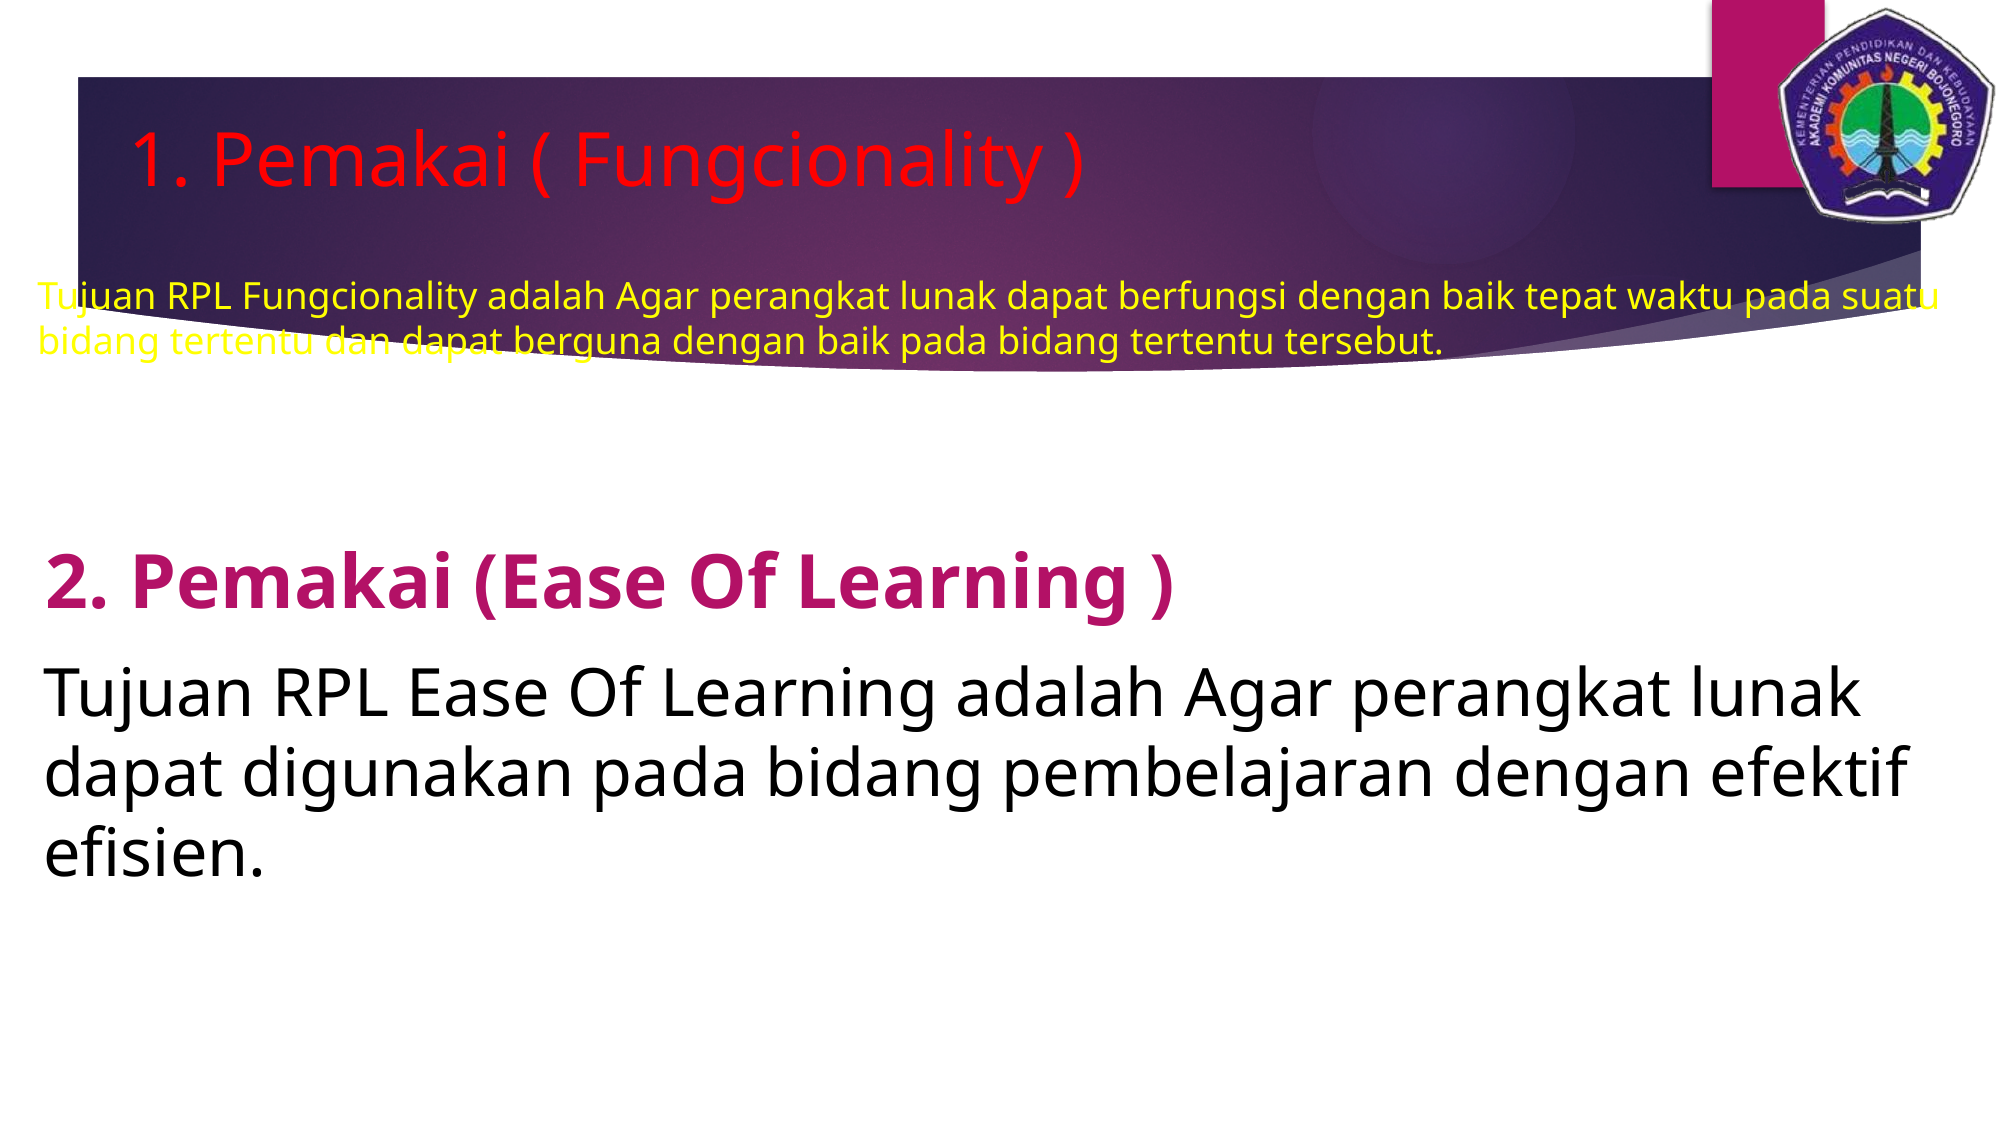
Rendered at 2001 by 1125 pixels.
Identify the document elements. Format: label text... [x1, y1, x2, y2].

text_box 1. Pemakai ( Fungcionality ) [113, 103, 1524, 214]
text_box 2. Pemakai (Ease Of Learning ) [30, 526, 1442, 636]
list Tujuan RPL Fungcionality adalah Agar perangkat lunak dapat berfungsi dengan baik tepat waktu pada suatu bidang tertentu dan dapat berguna dengan baik pada bidang tertentu tersebut. [22, 264, 1968, 580]
picture [1772, 0, 2000, 229]
text_box Tujuan RPL Ease Of Learning adalah Agar perangkat lunak dapat digunakan pada bidang pembelajaran dengan efektif efisien. [34, 634, 1968, 1059]
